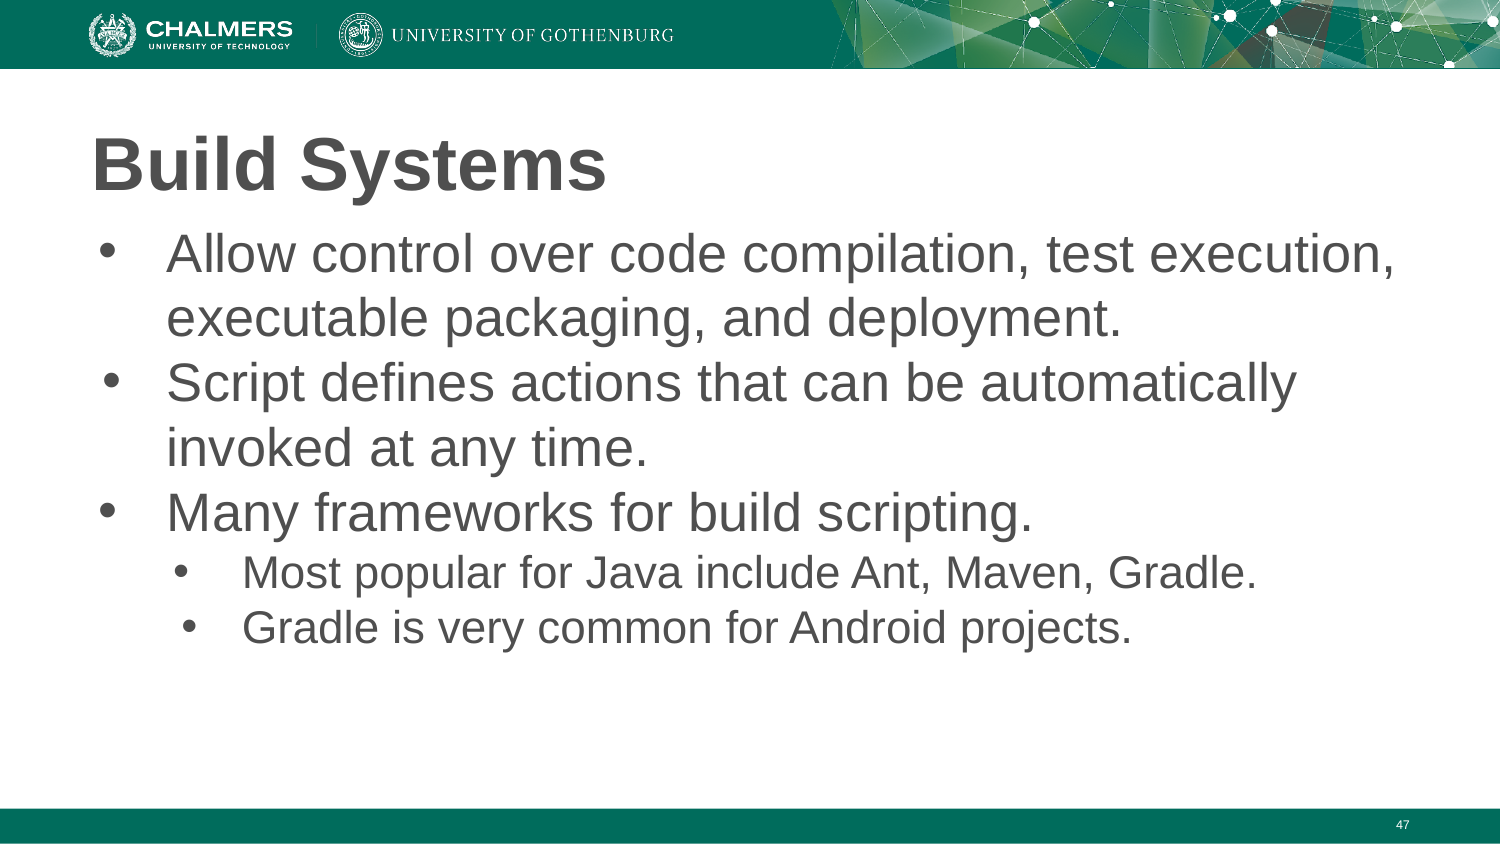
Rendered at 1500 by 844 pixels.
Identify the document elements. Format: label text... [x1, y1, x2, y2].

picture [759, 0, 1500, 68]
title Build Systems [76, 100, 1425, 210]
picture [64, 0, 696, 85]
list Allow control over code compilation, test execution, executable packaging, and deployment. Script defines actions that can be automatically invoked at any time. Many frameworks for build scripting. Most popular for Java include Ant, Maven, Gradle. Gradle is very common for Android projects. [76, 210, 1425, 782]
slide_number ‹#› [1074, 809, 1425, 844]
